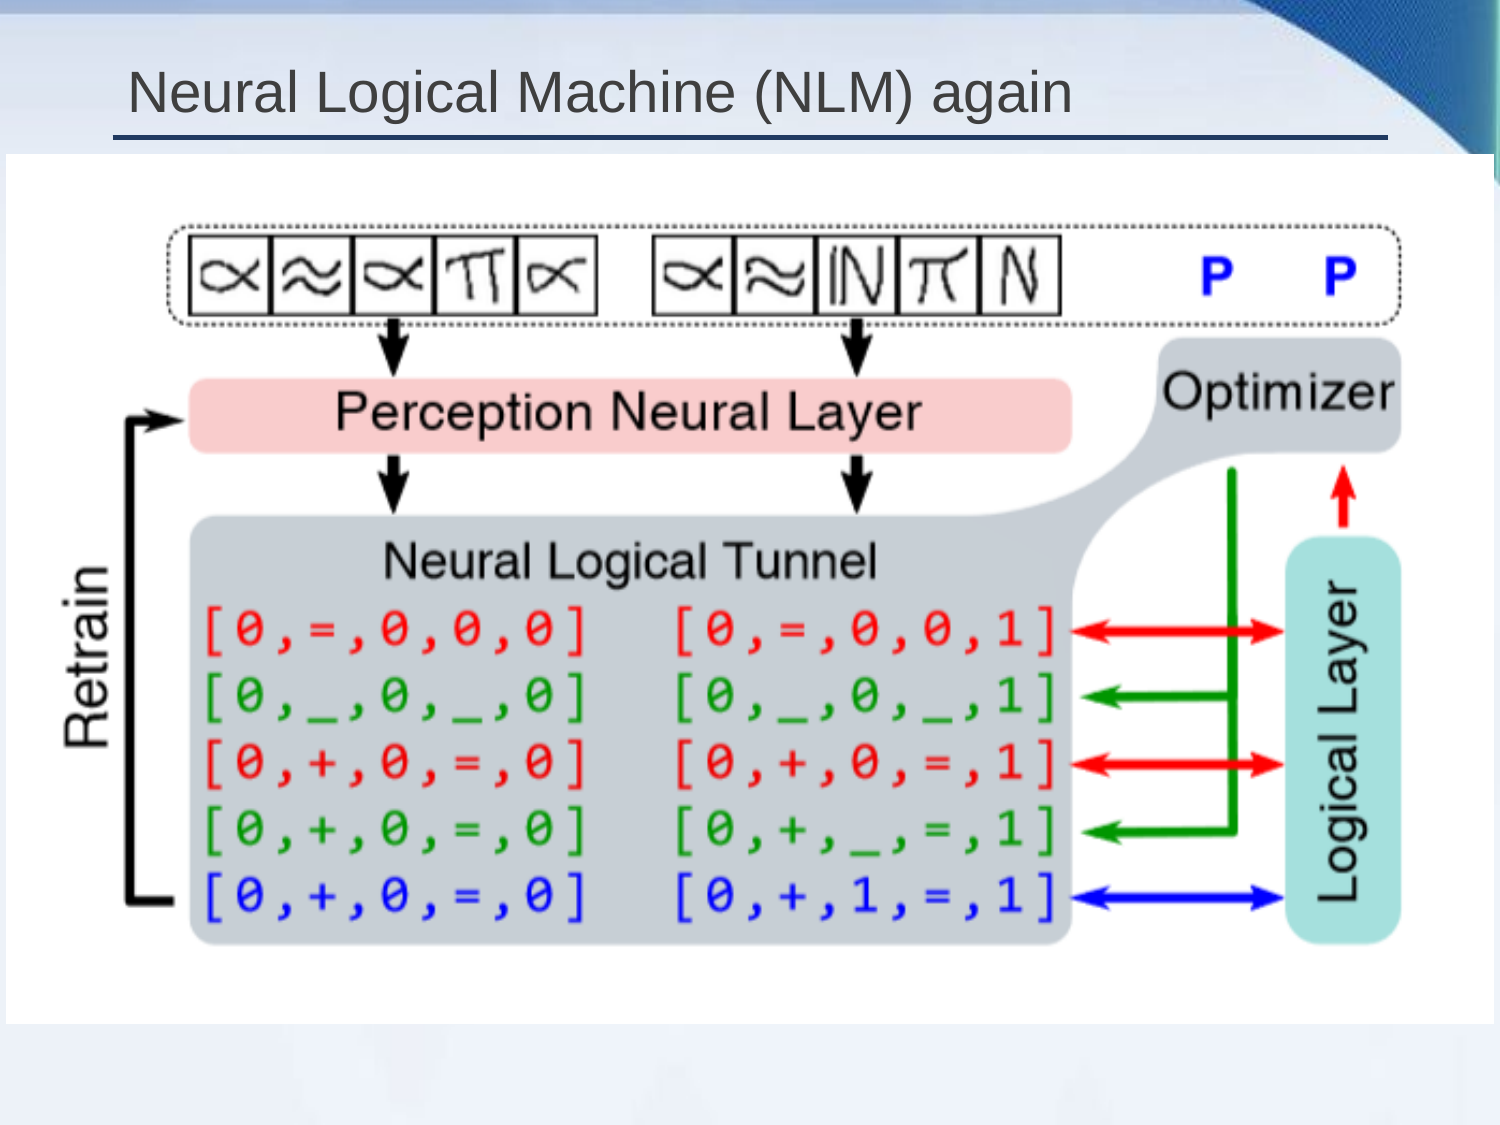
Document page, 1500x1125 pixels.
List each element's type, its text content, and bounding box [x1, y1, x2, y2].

picture [0, 0, 1500, 1125]
title Neural Logical Machine (NLM) again [112, 40, 1388, 138]
